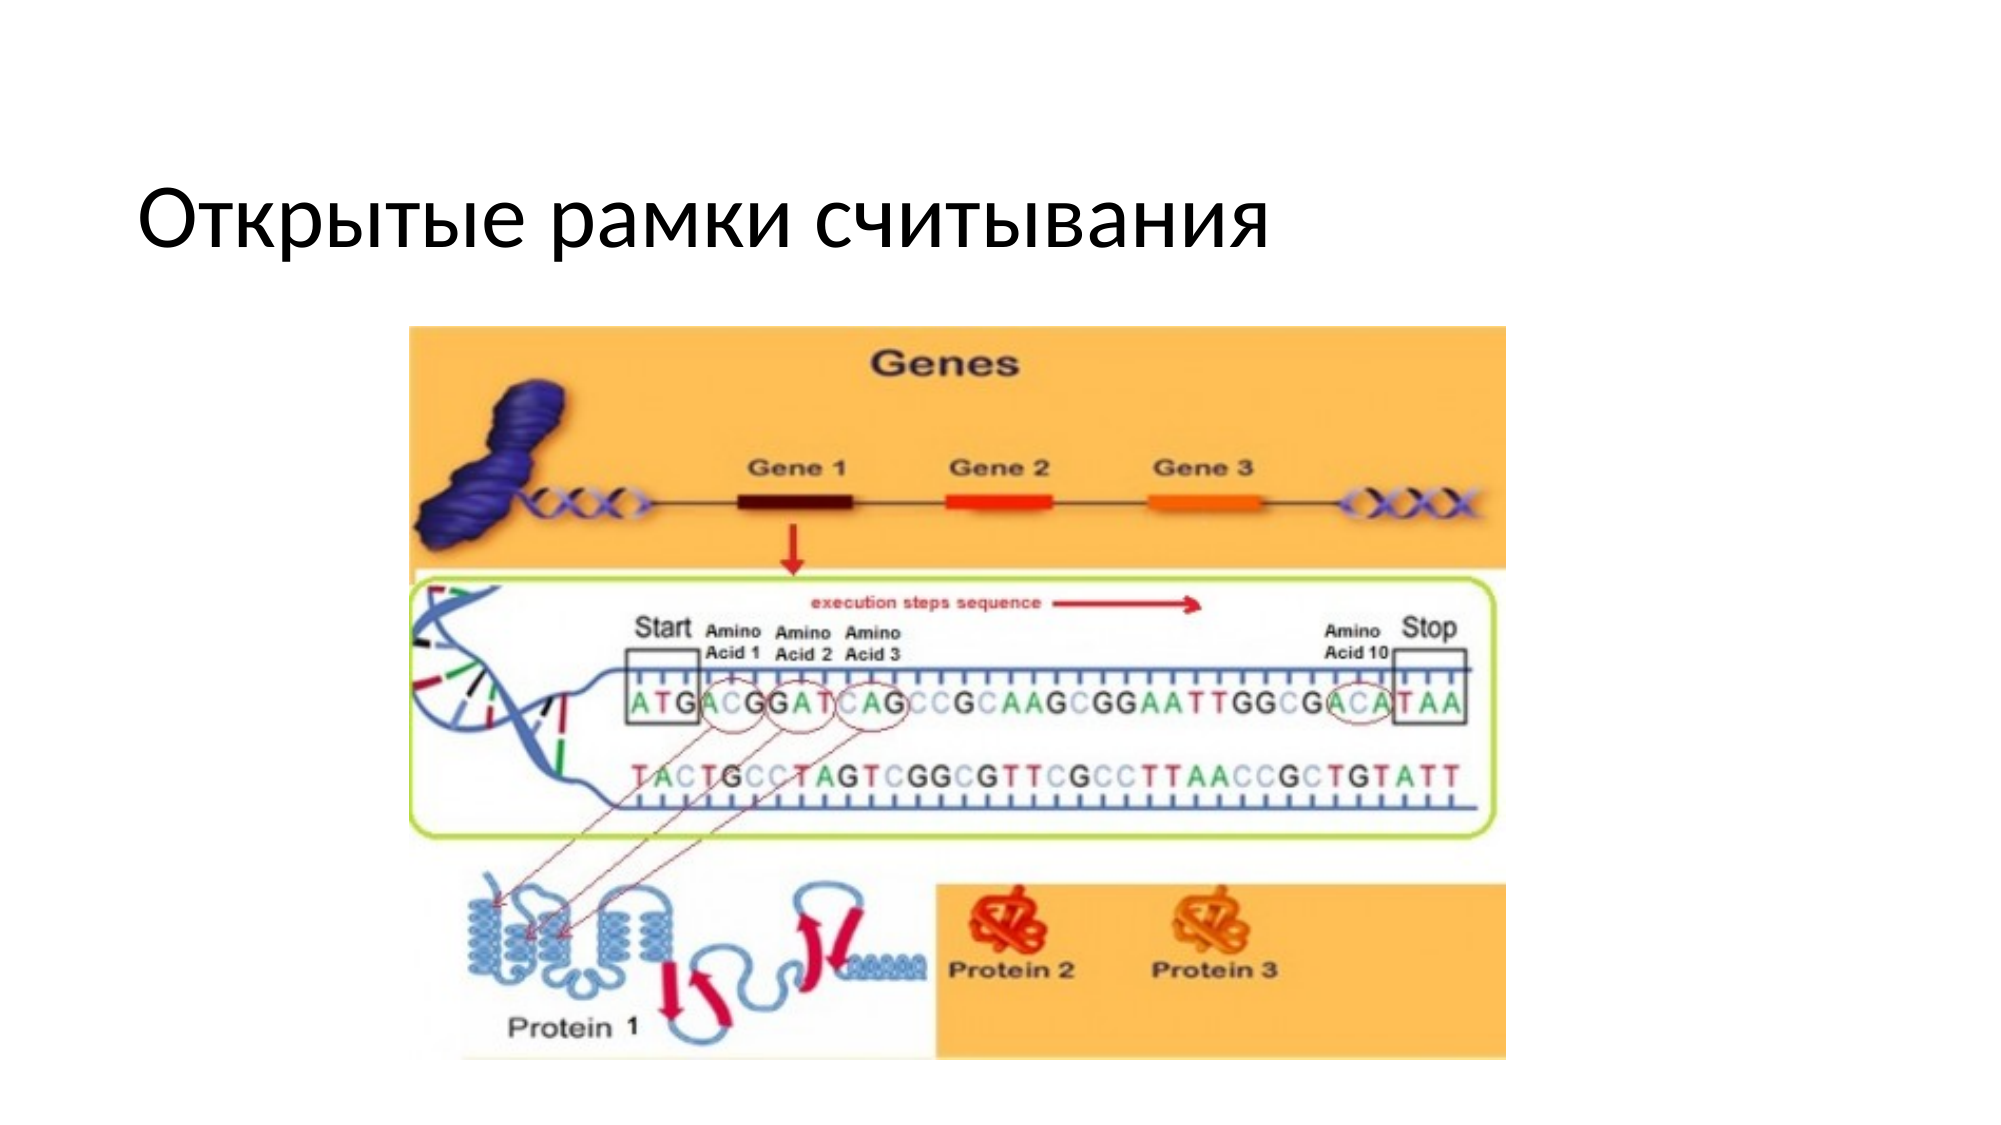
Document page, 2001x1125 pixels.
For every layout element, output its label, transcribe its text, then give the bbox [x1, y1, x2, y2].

picture [409, 325, 1506, 1060]
title Открытые рамки считывания [137, 101, 1863, 320]
